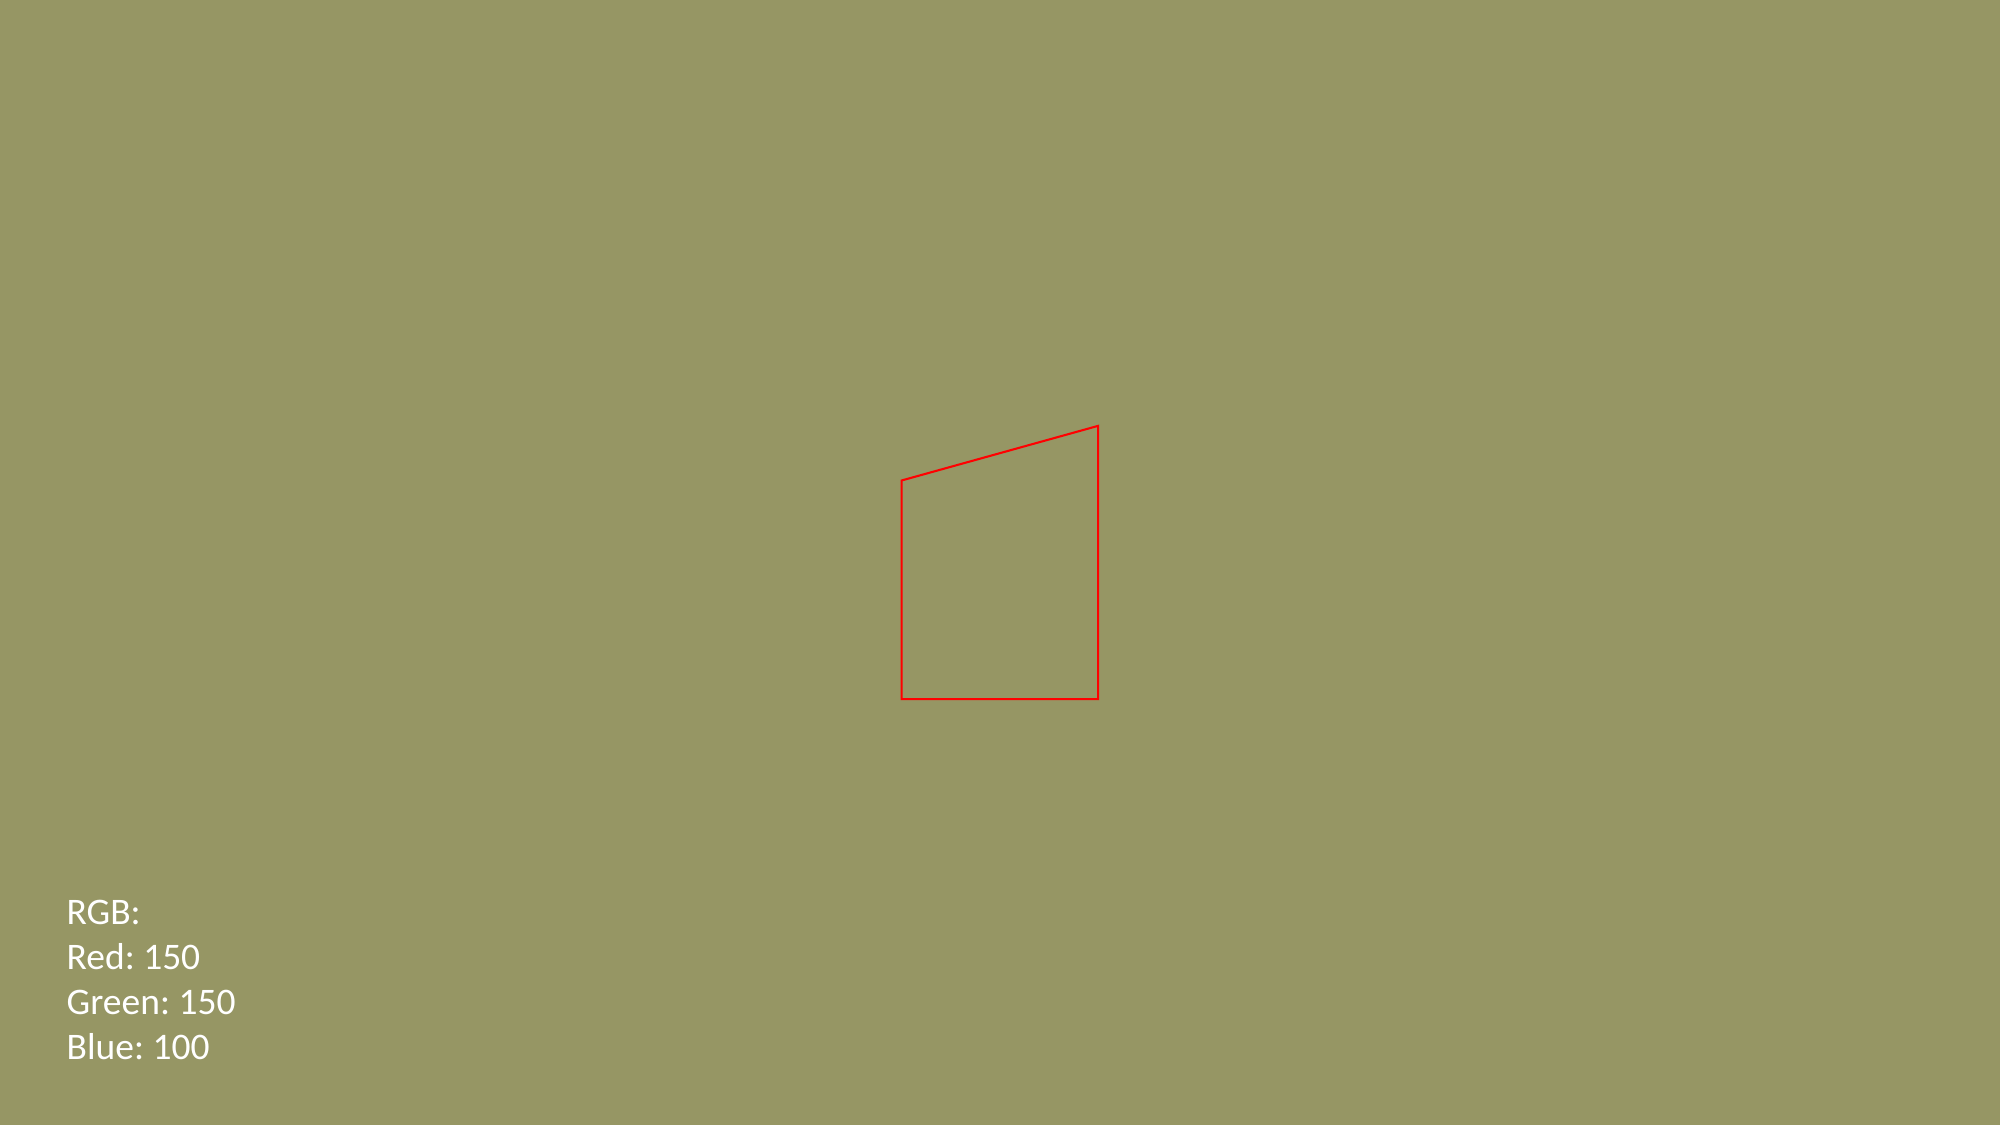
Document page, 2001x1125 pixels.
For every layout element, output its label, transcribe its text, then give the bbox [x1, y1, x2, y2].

text_box [900, 424, 1100, 701]
text_box RGB: Red: 150 Green: 150 Blue: 100 [51, 879, 251, 1075]
